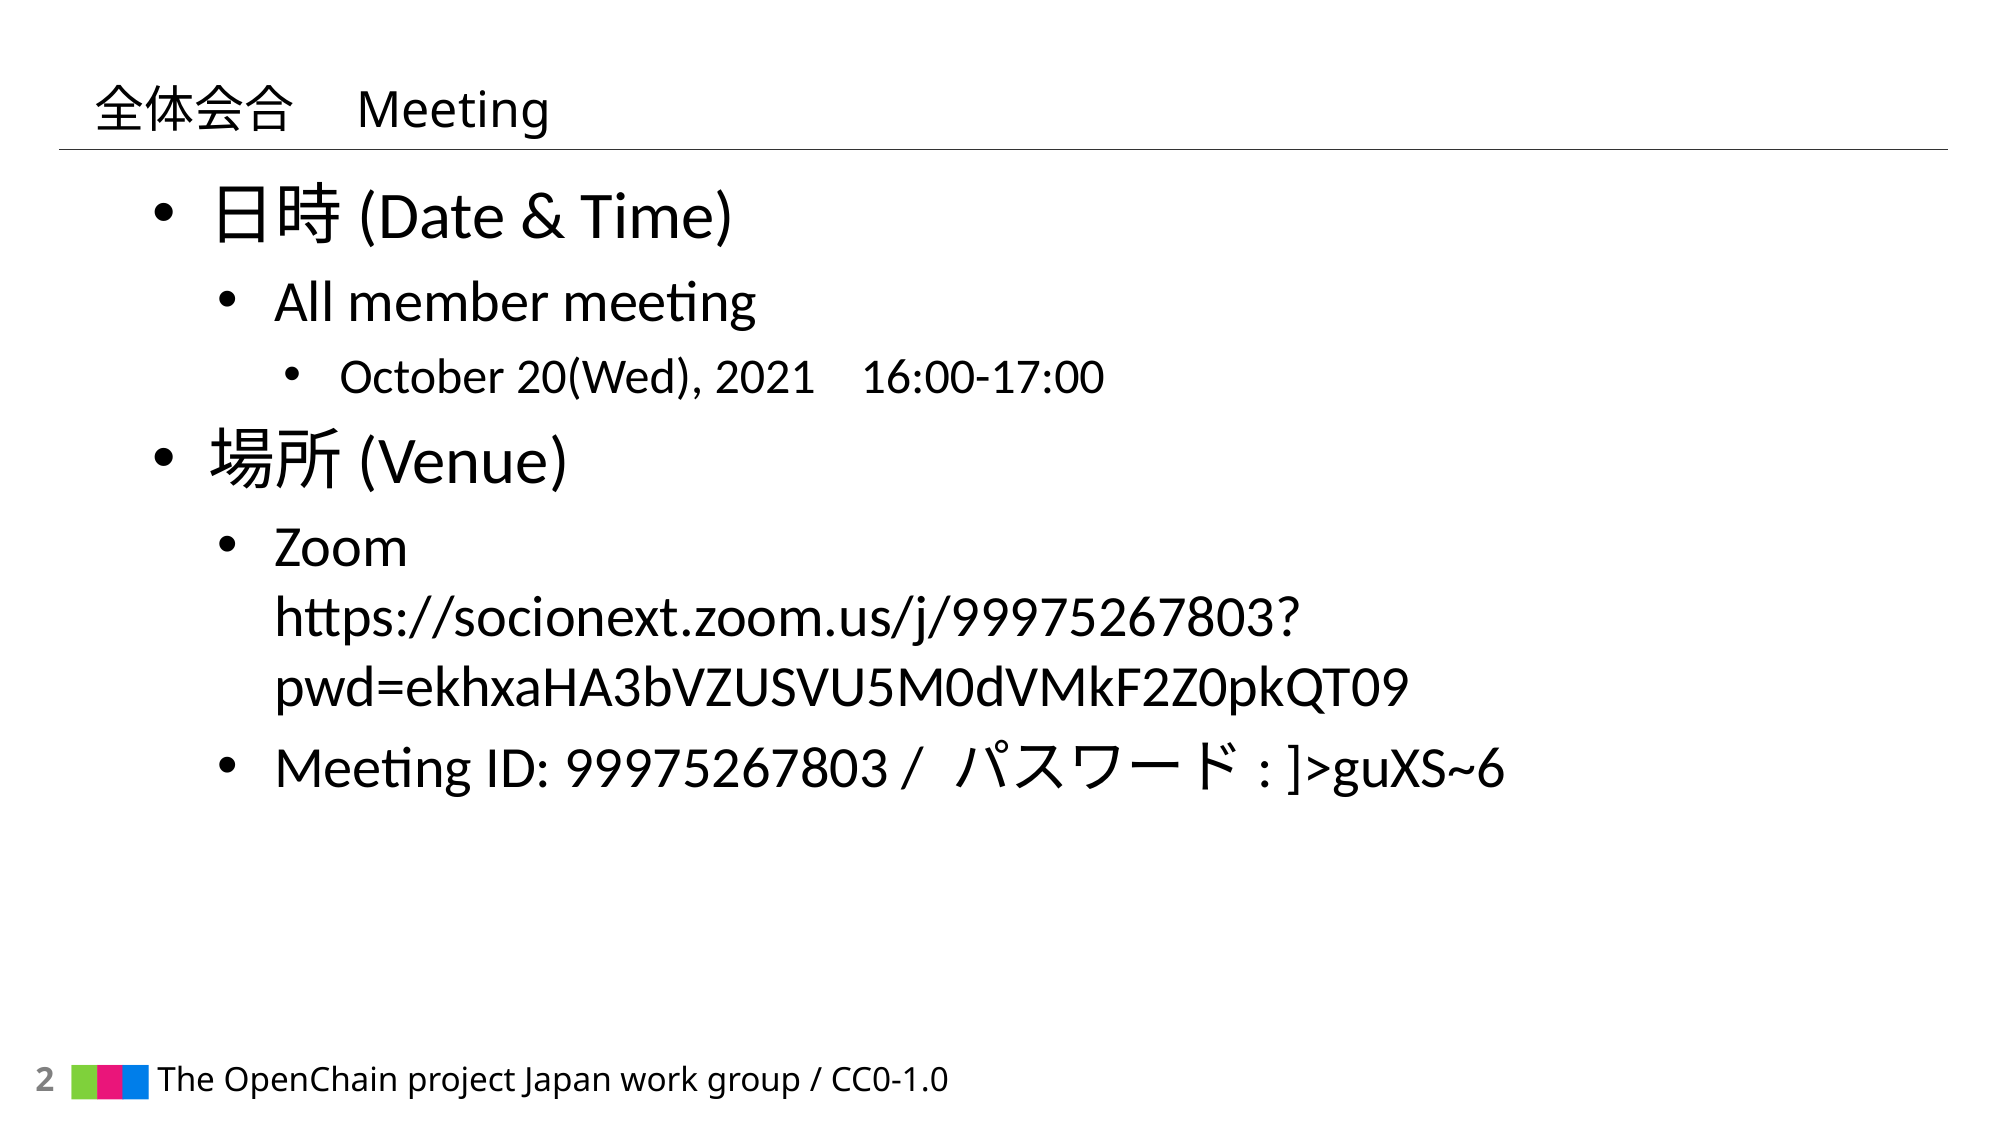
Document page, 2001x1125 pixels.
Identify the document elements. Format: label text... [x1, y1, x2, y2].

title 全体会合 Meeting [94, 7, 1906, 138]
text_box 日時(Date & Time) All member meeting October 20(Wed), 2021 16:00-17:00 場所(Venue) Zoom https://socionext.zoom.us/j/99975267803?pwd=ekhxaHA3bVZUSVU5M0dVMkF2Z0pkQT09 Meeting ID: 99975267803 / パスワード: ]>guXS~6 [137, 164, 1863, 1066]
